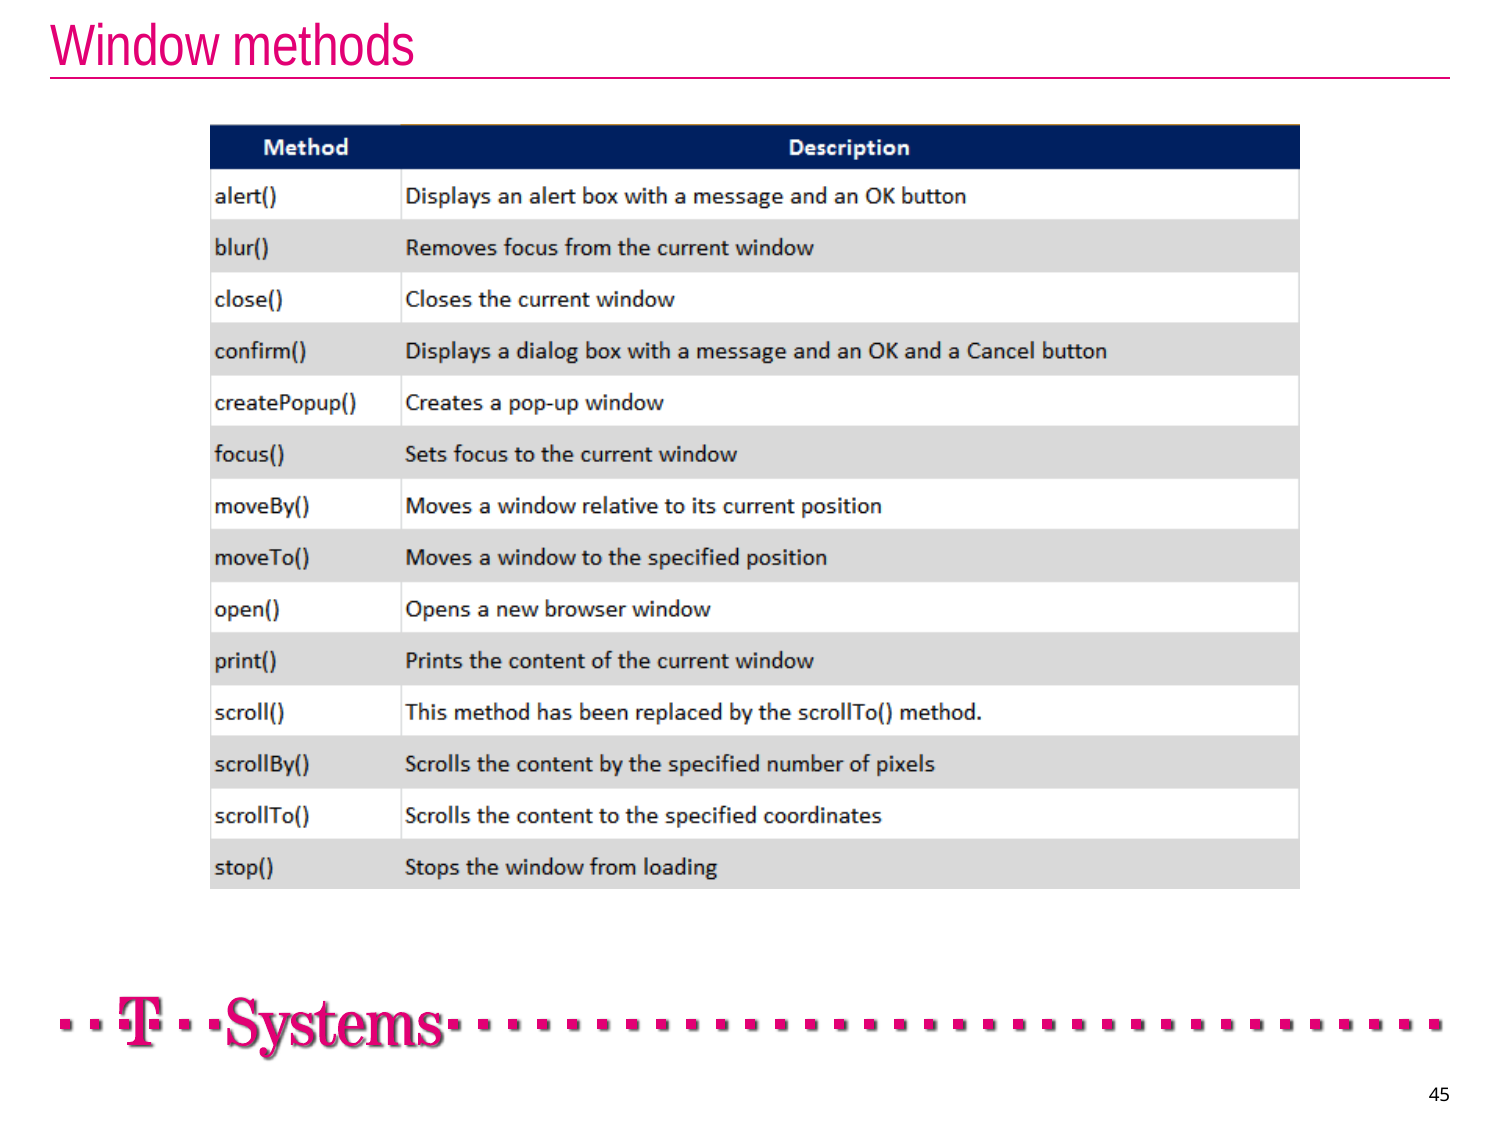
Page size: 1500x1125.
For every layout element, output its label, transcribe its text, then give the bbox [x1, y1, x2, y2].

title Window methods [50, 14, 1450, 91]
picture [210, 124, 1301, 890]
slide_number 45 [1361, 1082, 1451, 1107]
